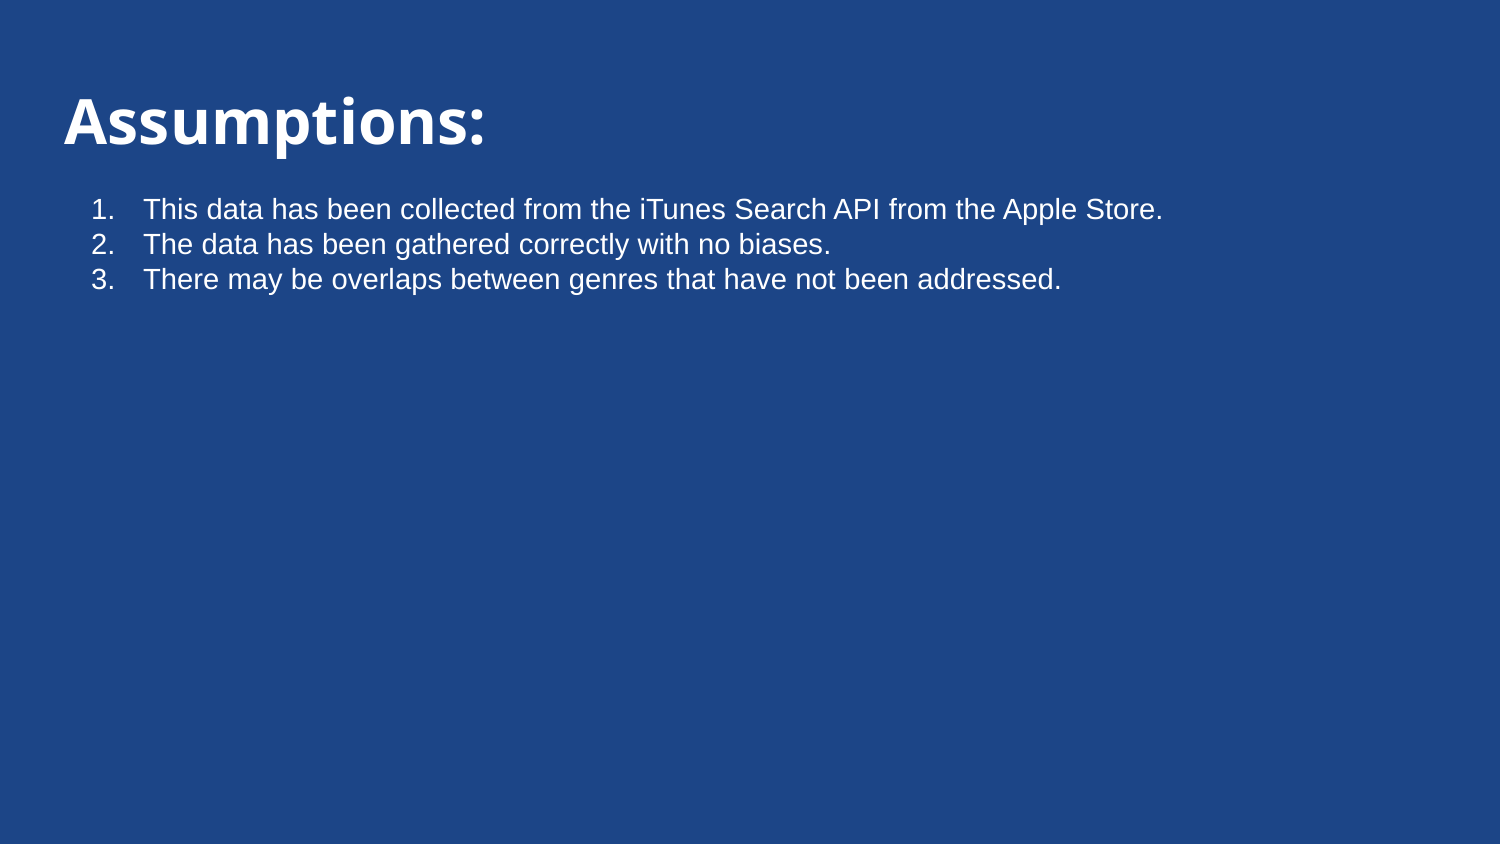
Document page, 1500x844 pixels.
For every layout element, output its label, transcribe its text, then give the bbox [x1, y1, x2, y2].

title Assumptions: [49, 67, 1448, 173]
text_box This data has been collected from the iTunes Search API from the Apple Store. The data has been gathered correctly with no biases. There may be overlaps between genres that have not been addressed. [53, 175, 1466, 788]
